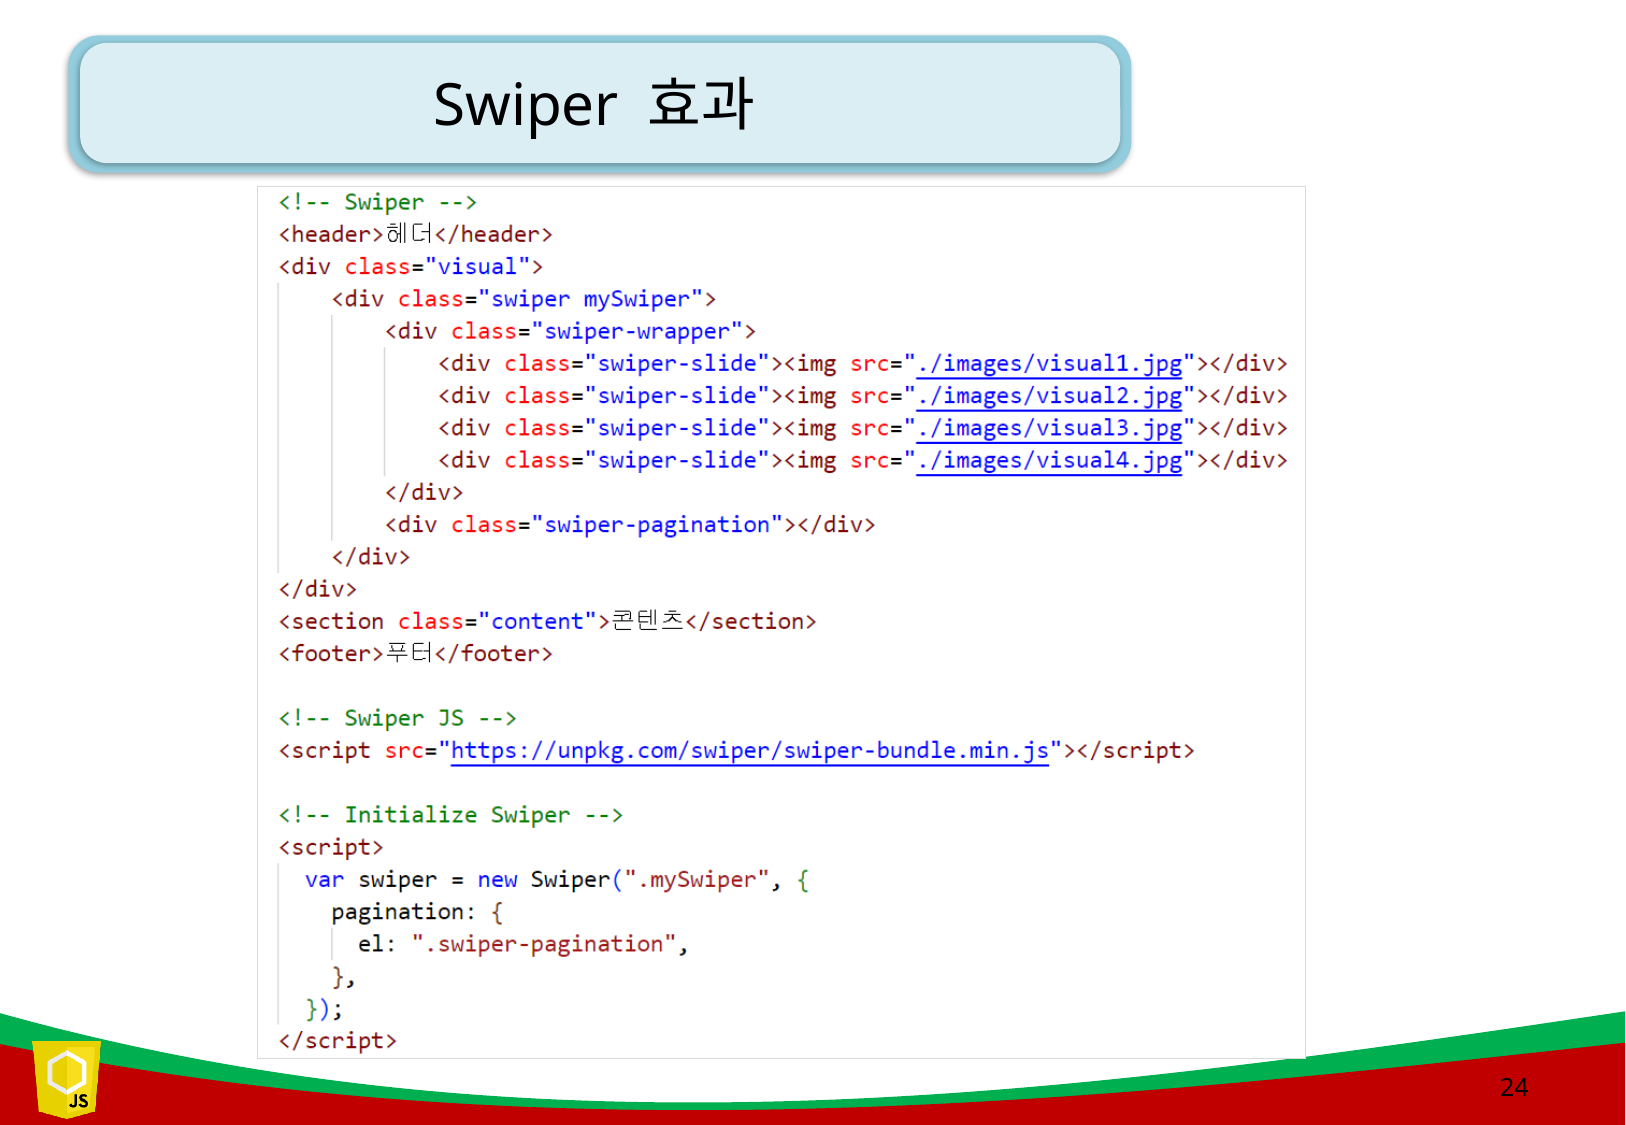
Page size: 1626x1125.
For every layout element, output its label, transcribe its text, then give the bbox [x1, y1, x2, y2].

slide_number 24 [1452, 1058, 1544, 1119]
picture [32, 1041, 101, 1119]
picture [256, 186, 1306, 1059]
title Swiper 효과 [68, 32, 1121, 173]
